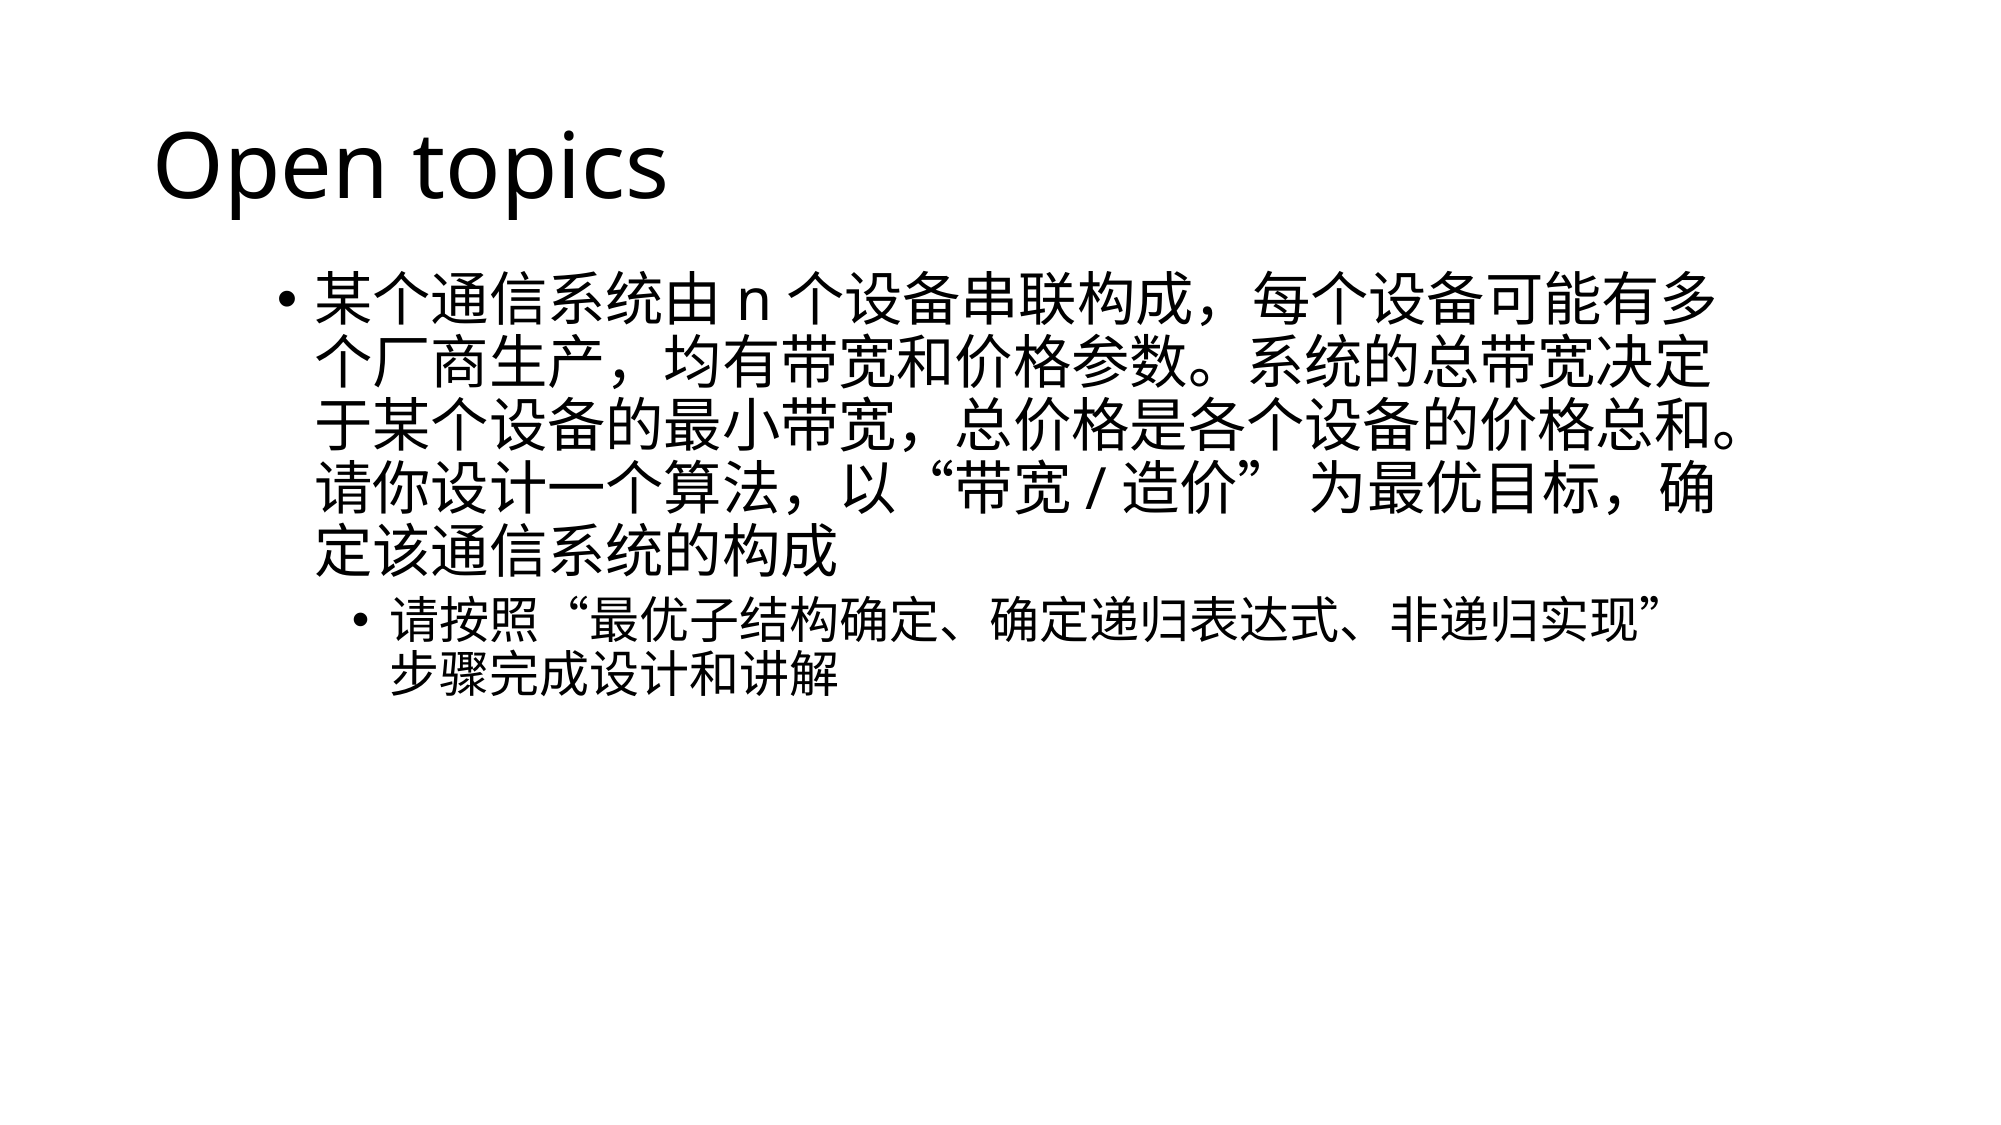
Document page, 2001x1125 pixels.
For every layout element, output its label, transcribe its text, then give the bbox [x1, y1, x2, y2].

title Open topics [137, 59, 1863, 278]
list 某个通信系统由n个设备串联构成，每个设备可能有多个厂商生产，均有带宽和价格参数。系统的总带宽决定于某个设备的最小带宽，总价格是各个设备的价格总和。请你设计一个算法，以“带宽/造价” 为最优目标，确定该通信系统的构成 请按照“最优子结构确定、确定递归表达式、非递归实现”步骤完成设计和讲解 [261, 262, 1750, 1006]
